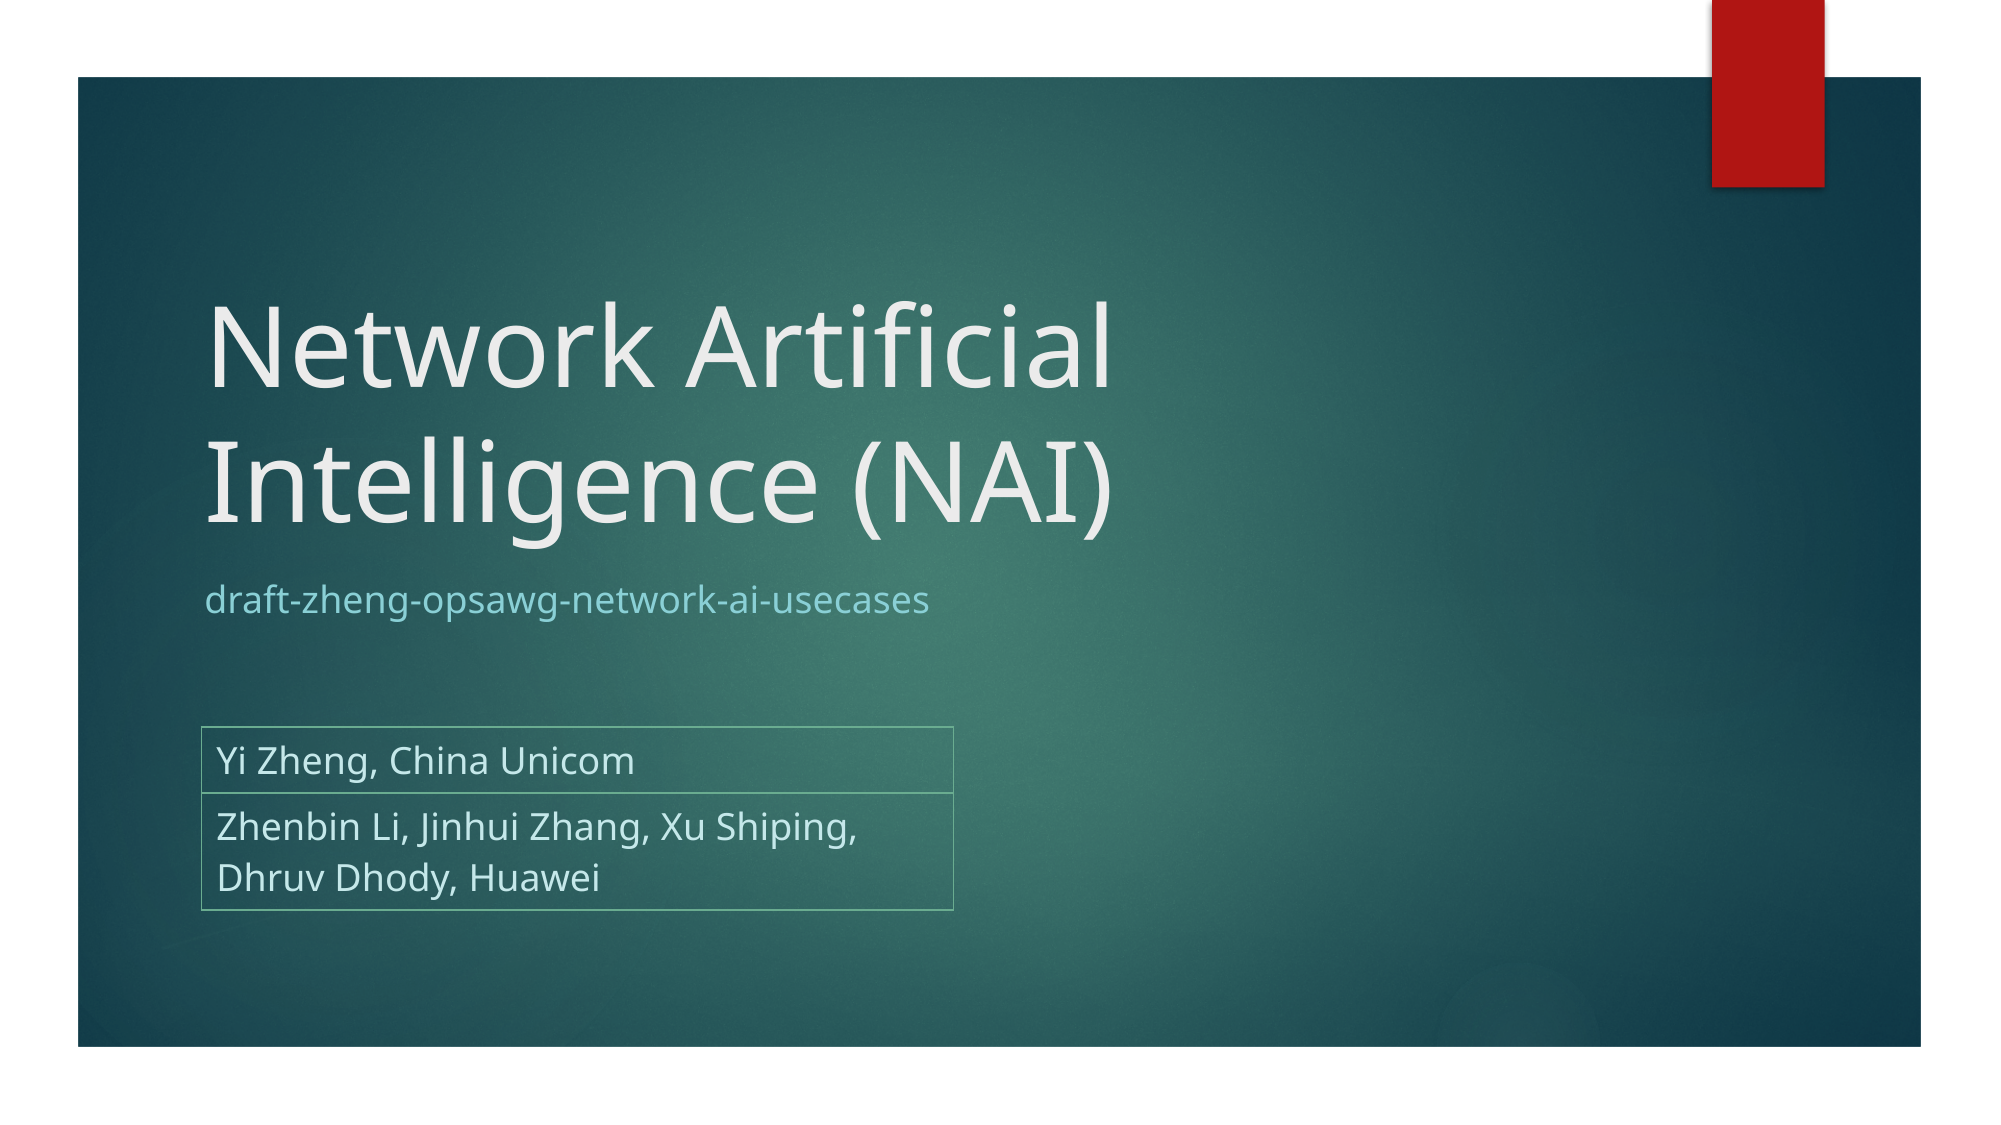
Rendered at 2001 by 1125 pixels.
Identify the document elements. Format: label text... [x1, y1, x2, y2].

title Network Artificial Intelligence (NAI) [189, 113, 1638, 553]
table_header Yi Zheng, China Unicom [202, 728, 953, 792]
subtitle draft-zheng-opsawg-network-ai-usecases [189, 568, 1638, 711]
table_cell Zhenbin Li, Jinhui Zhang, Xu Shiping, Dhruv Dhody, Huawei [202, 794, 953, 909]
